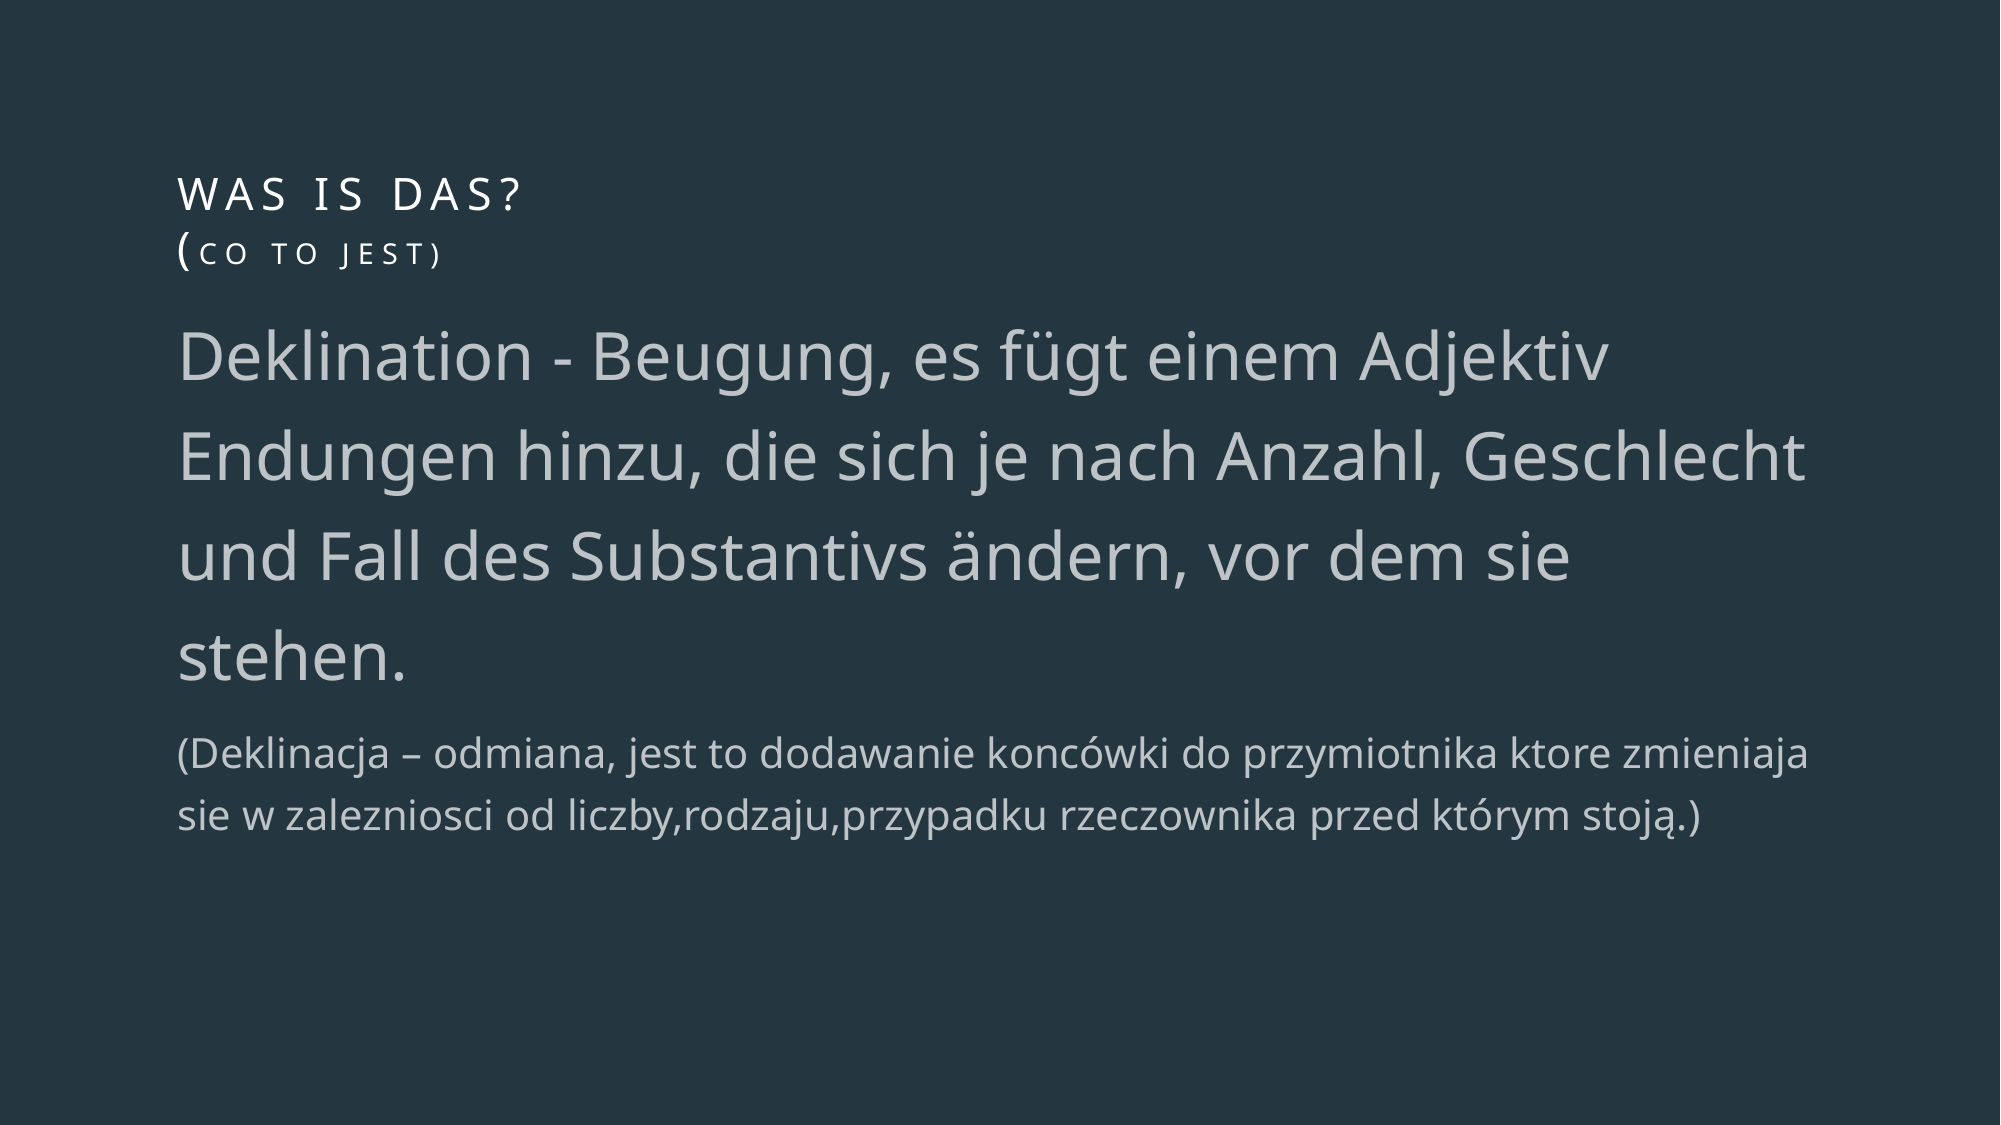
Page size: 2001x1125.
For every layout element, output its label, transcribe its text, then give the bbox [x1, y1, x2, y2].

list Deklination - Beugung, es fügt einem Adjektiv Endungen hinzu, die sich je nach Anzahl, Geschlecht und Fall des Substantivs ändern, vor dem sie stehen. (Deklinacja – odmiana, jest to dodawanie koncówki do przymiotnika ktore zmieniaja sie w zalezniosci od liczby,rodzaju,przypadku rzeczownika przed którym stoją.) [177, 293, 1822, 947]
title Was Is das? (Co to jest) [177, 165, 1822, 274]
